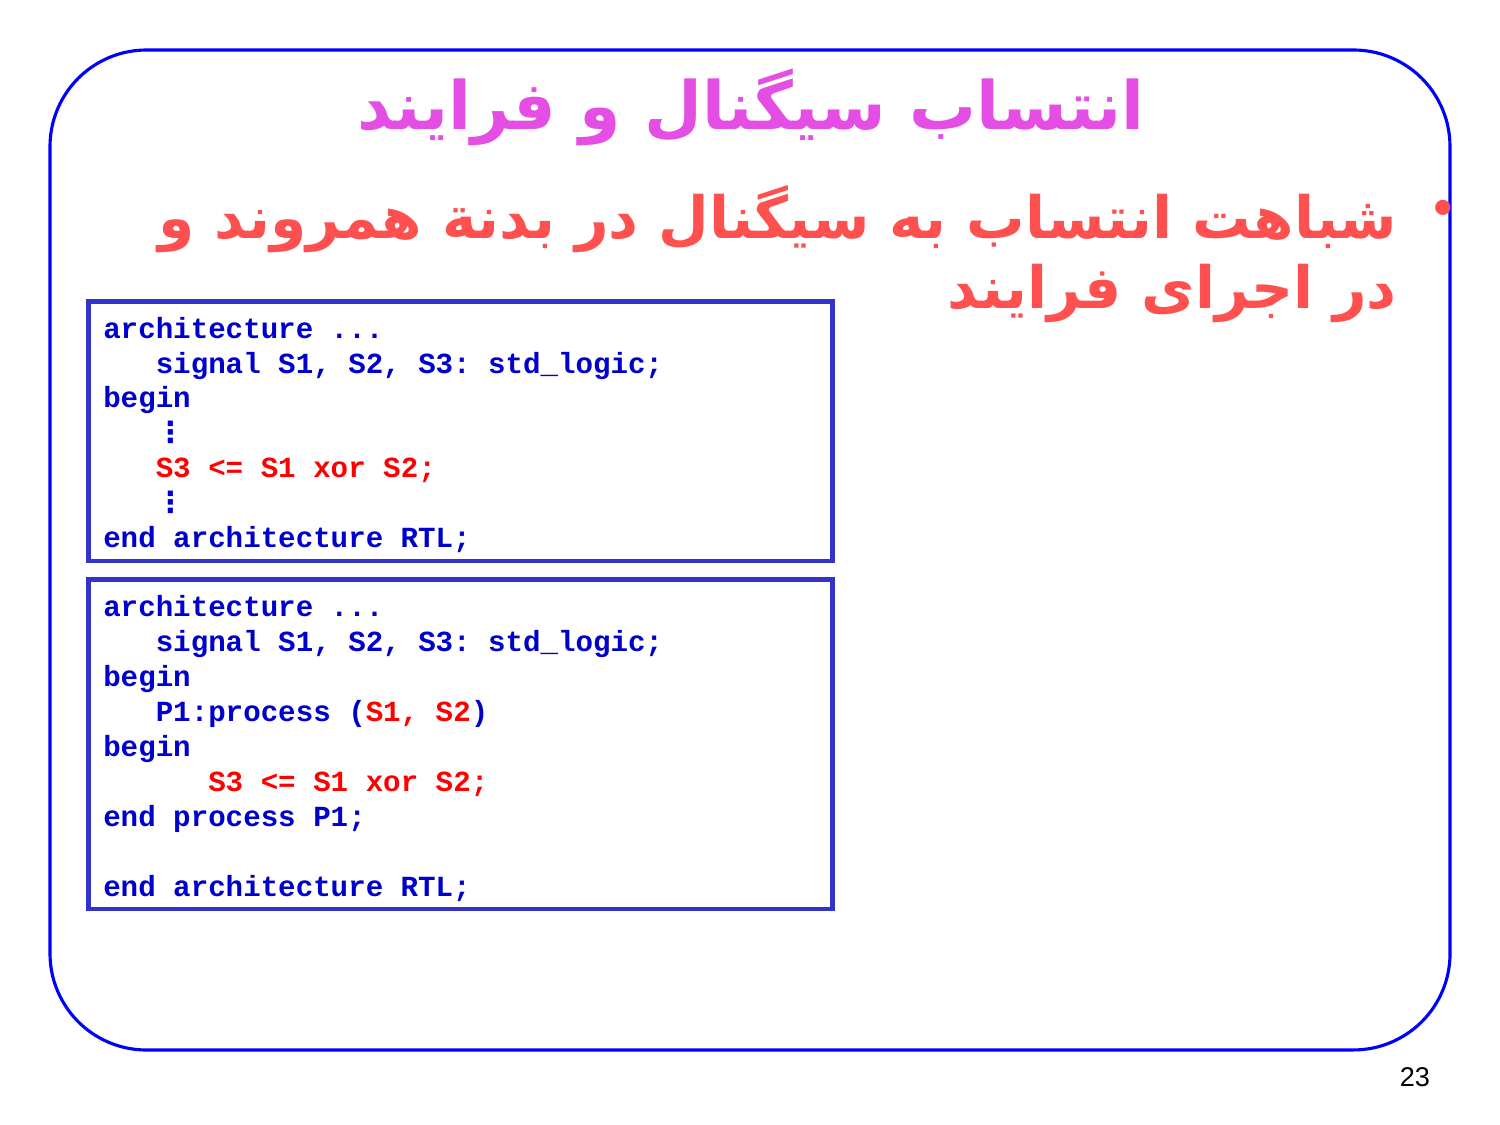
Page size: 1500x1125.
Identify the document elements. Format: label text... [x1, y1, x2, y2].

text_box architecture ... signal S1, S2, S3: std_logic; begin ⋮ S3 <= S1 xor S2; ⋮ end architecture RTL; [88, 301, 833, 561]
text_box architecture ... signal S1, S2, S3: std_logic; begin P1:process (S1, S2) begin S3 <= S1 xor S2; end process P1; end architecture RTL; [88, 579, 833, 910]
list شباهت انتساب به سیگنال در بدنة همروند و در اجرای فرایند [88, 171, 1471, 465]
title انتساب سیگنال و فرایند [113, 66, 1389, 140]
slide_number 23 [1351, 1047, 1444, 1104]
